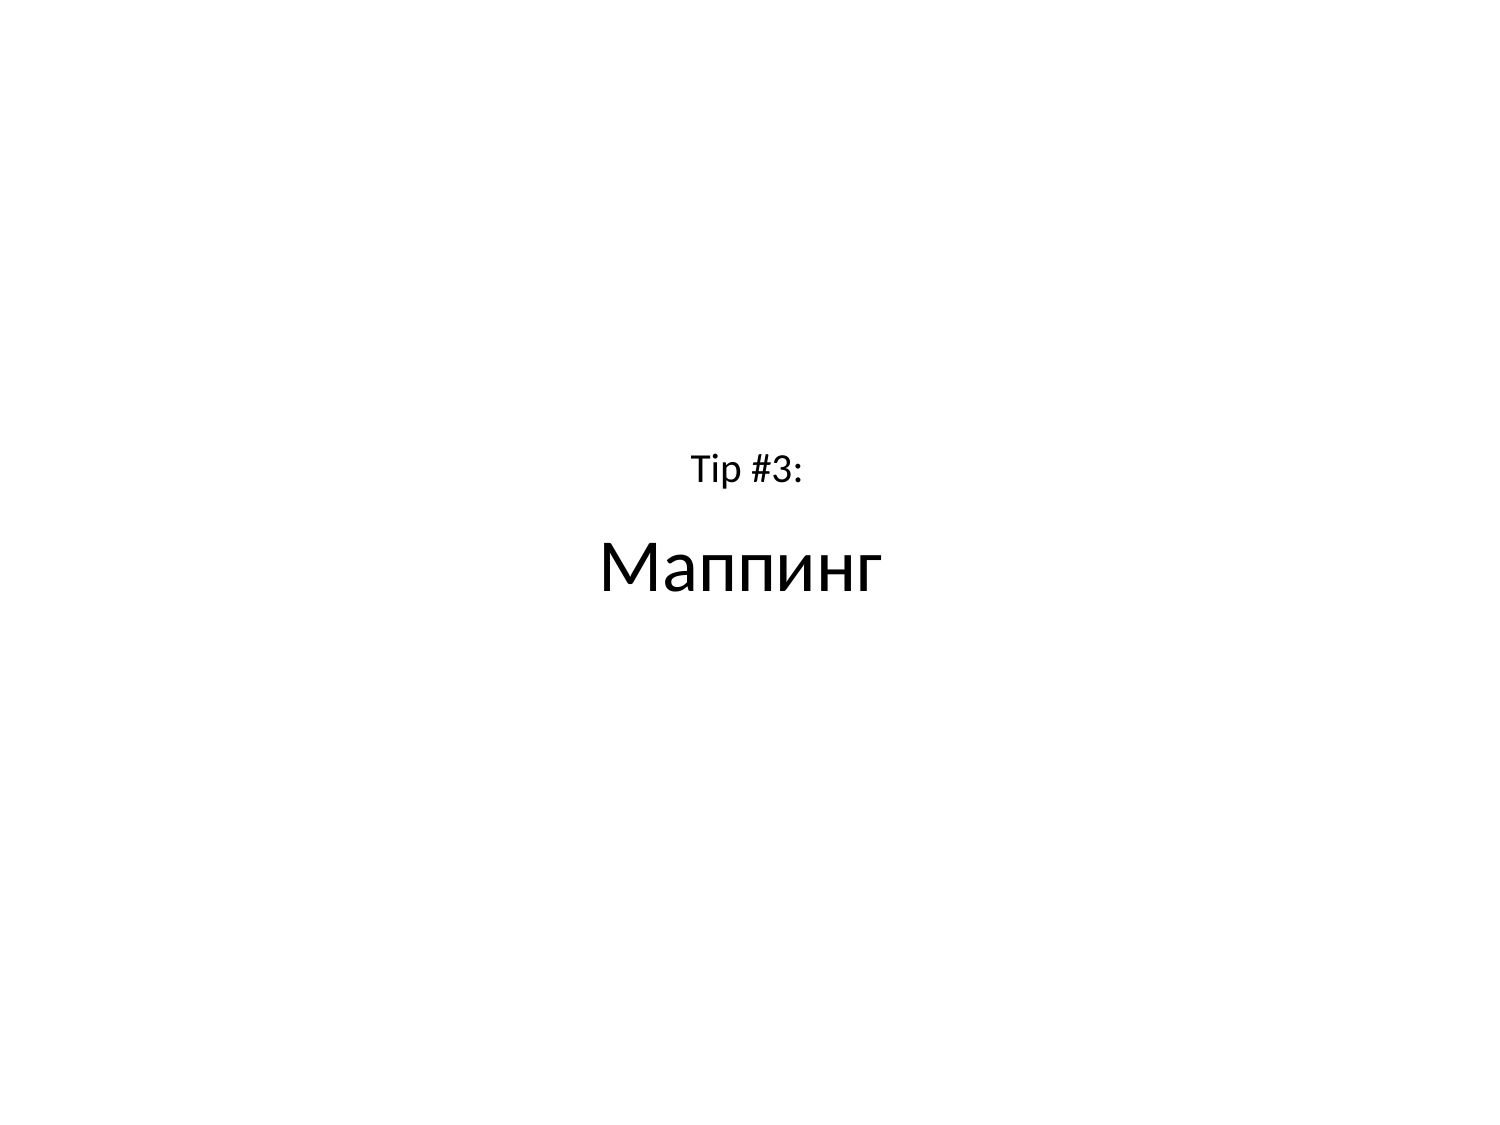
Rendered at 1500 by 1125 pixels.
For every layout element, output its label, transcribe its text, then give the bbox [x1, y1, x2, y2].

title Tip #3: Маппинг [76, 432, 1427, 621]
